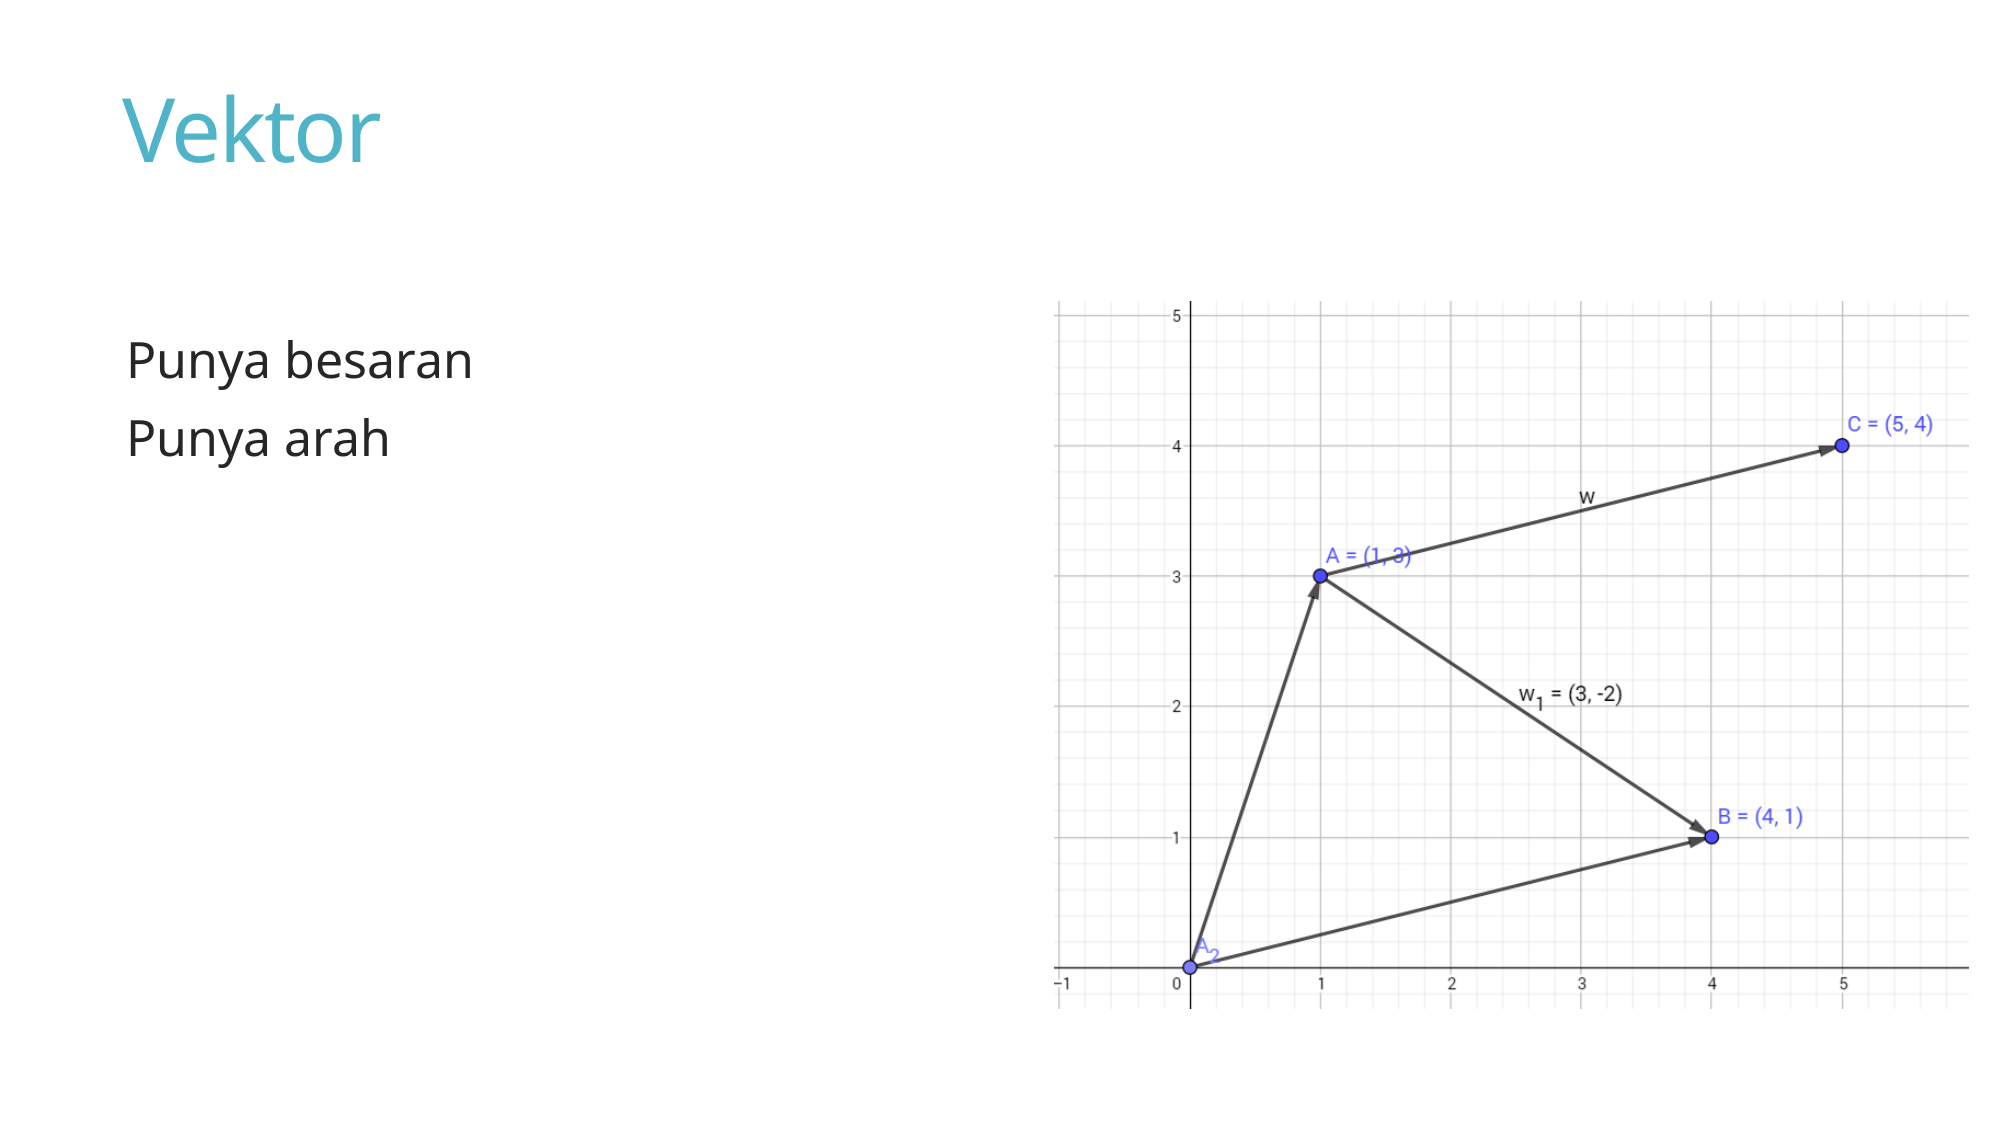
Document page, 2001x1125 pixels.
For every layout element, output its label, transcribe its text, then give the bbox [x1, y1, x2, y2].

title Vektor [107, 81, 1875, 188]
picture [1054, 300, 1969, 1009]
list Punya besaran Punya arah [111, 329, 1054, 948]
